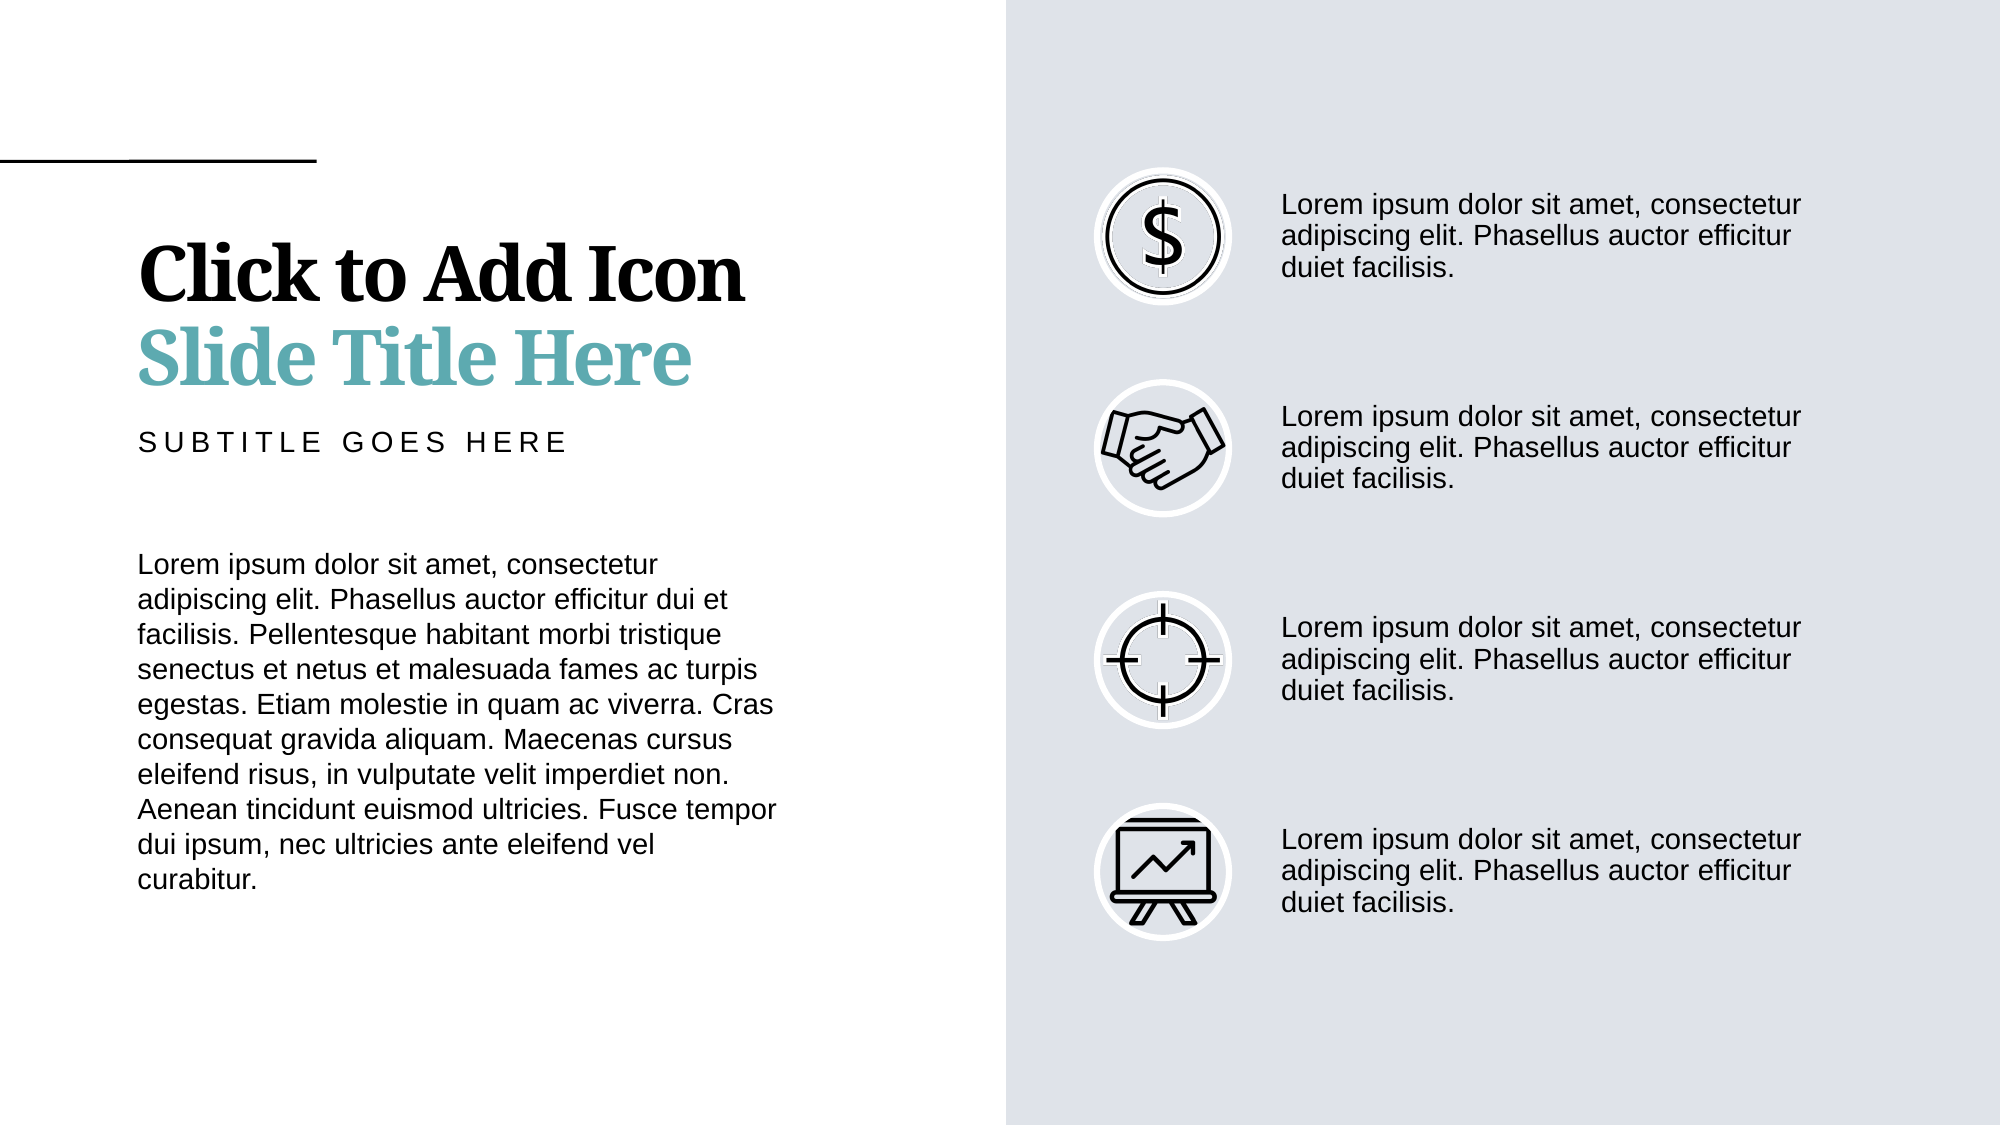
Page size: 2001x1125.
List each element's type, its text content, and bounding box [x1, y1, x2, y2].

list Lorem ipsum dolor sit amet, consectetur adipiscing elit. Phasellus auctor efficitur duiet facilisis. [1266, 811, 1919, 932]
list SUBTITLE GOES HERE [137, 420, 796, 519]
title Click to Add Icon Slide Title Here [137, 180, 796, 410]
picture [1096, 382, 1229, 515]
picture [1096, 805, 1229, 938]
list Lorem ipsum dolor sit amet, consectetur adipiscing elit. Phasellus auctor efficitur dui et facilisis. Pellentesque habitant morbi tristique senectus et netus et malesuada fames ac turpis egestas. Etiam molestie in quam ac viverra. Cras consequat gravida aliquam. Maecenas cursus eleifend risus, in vulputate velit imperdiet non. Aenean tincidunt euismod ultricies. Fusce tempor dui ipsum, nec ultricies ante eleifend vel curabitur. [137, 537, 796, 958]
picture [1096, 594, 1229, 727]
picture [1096, 170, 1229, 303]
list Lorem ipsum dolor sit amet, consectetur adipiscing elit. Phasellus auctor efficitur duiet facilisis. [1266, 388, 1919, 508]
list Lorem ipsum dolor sit amet, consectetur adipiscing elit. Phasellus auctor efficitur duiet facilisis. [1266, 599, 1919, 720]
list Lorem ipsum dolor sit amet, consectetur adipiscing elit. Phasellus auctor efficitur duiet facilisis. [1266, 176, 1919, 297]
